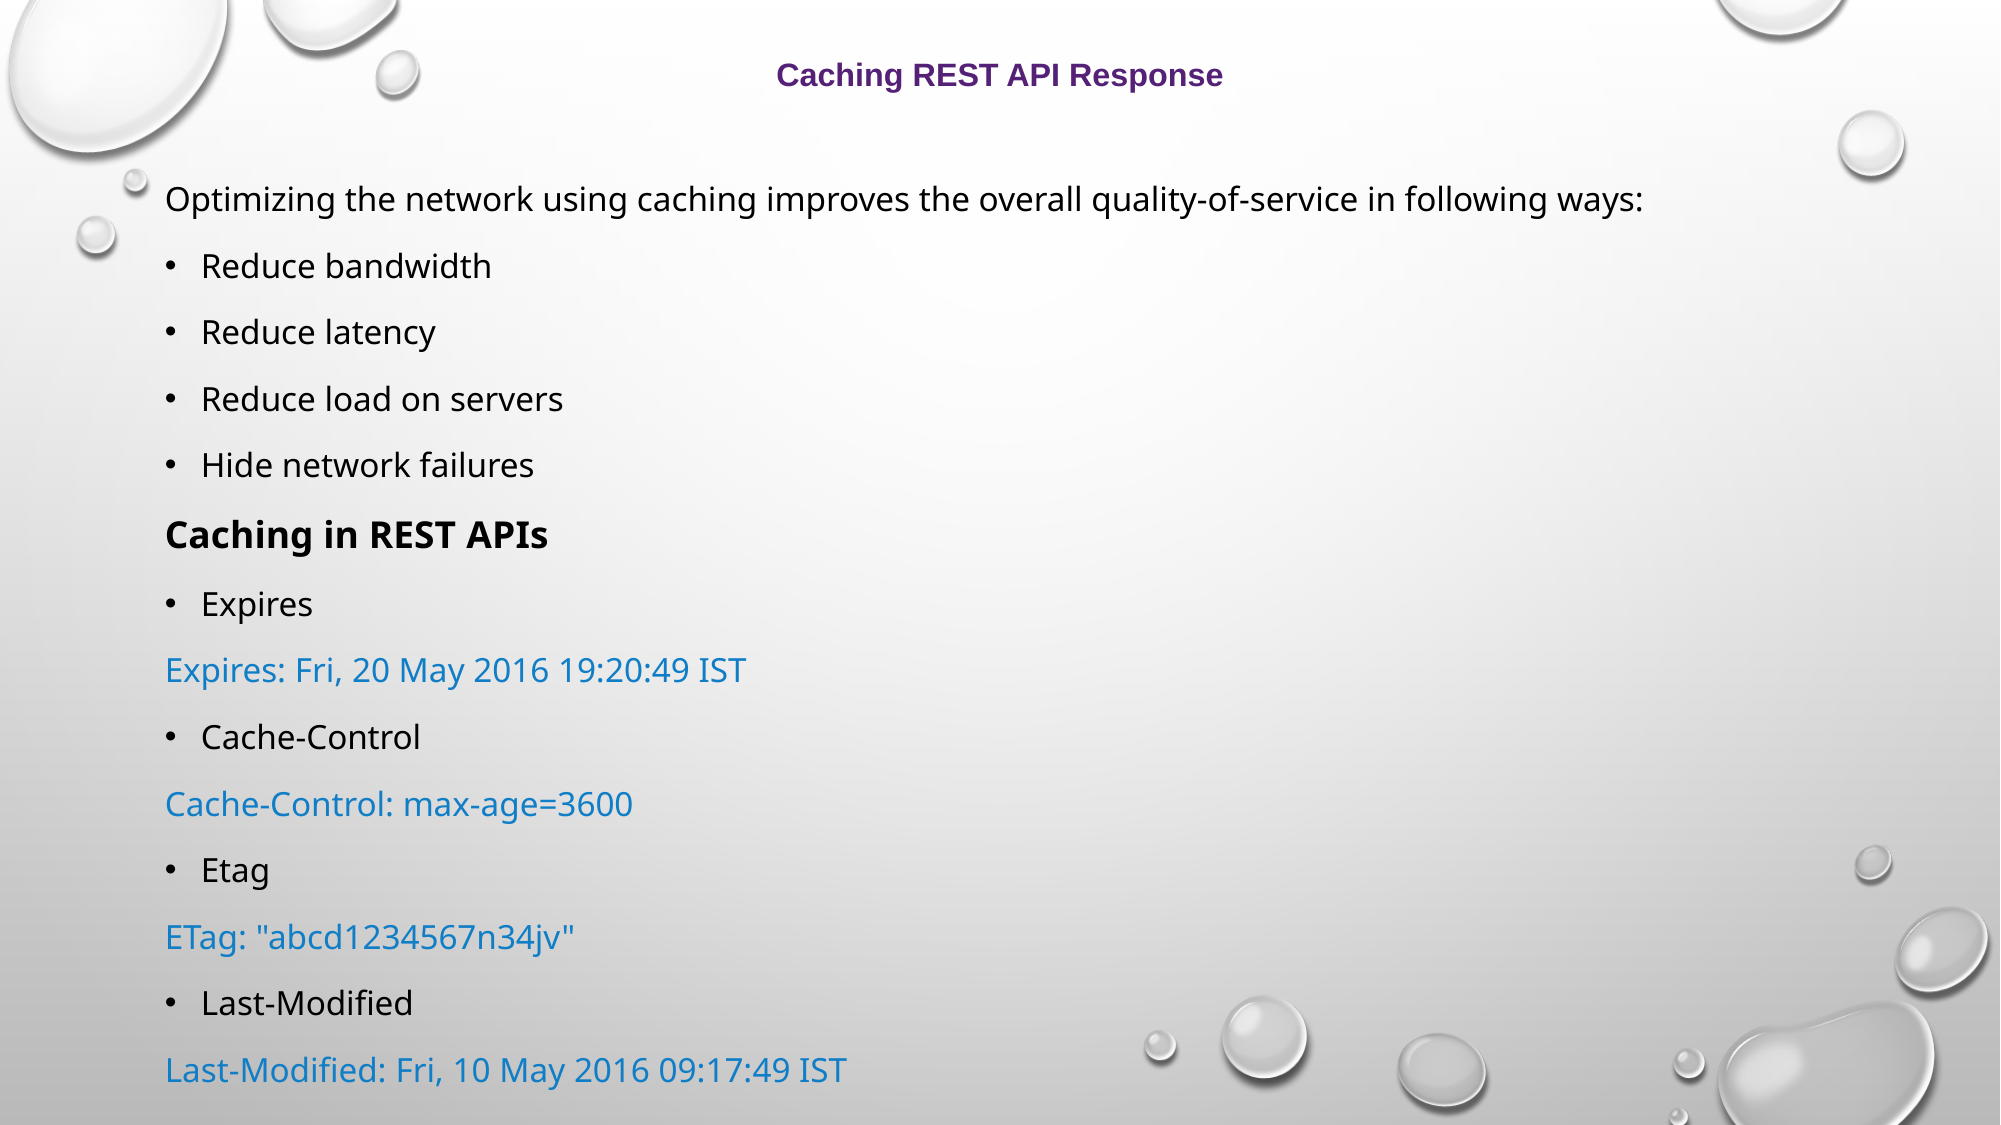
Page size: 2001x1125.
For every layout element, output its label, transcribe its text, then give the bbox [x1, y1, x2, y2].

title Caching REST API Response [149, 15, 1850, 148]
list Optimizing the network using caching improves the overall quality-of-service in following ways: Reduce bandwidth Reduce latency Reduce load on servers Hide network failures Caching in REST APIs Expires Expires: Fri, 20 May 2016 19:20:49 IST Cache-Control Cache-Control: max-age=3600 Etag ETag: "abcd1234567n34jv" Last-Modified Last-Modified: Fri, 10 May 2016 09:17:49 IST [149, 162, 1850, 1106]
picture [0, 0, 2000, 1125]
